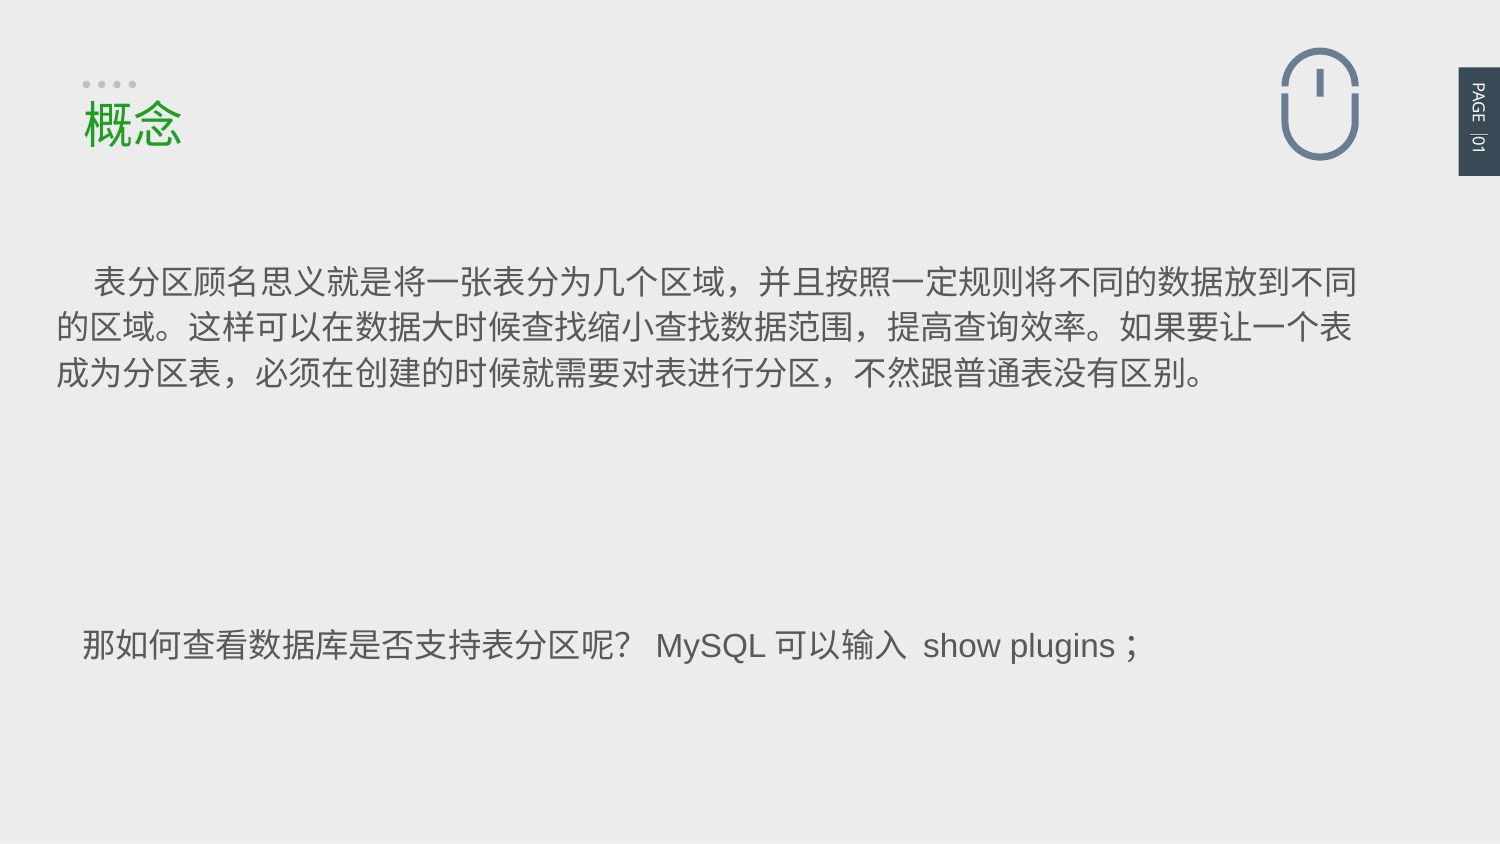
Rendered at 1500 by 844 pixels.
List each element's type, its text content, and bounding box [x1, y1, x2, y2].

text_box 概念 [68, 85, 199, 161]
text_box 表分区顾名思义就是将一张表分为几个区域，并且按照一定规则将不同的数据放到不同的区域。这样可以在数据大时候查找缩小查找数据范围，提高查询效率。如果要让一个表成为分区表，必须在创建的时候就需要对表进行分区，不然跟普通表没有区别。 [41, 247, 1391, 400]
text_box 那如何查看数据库是否支持表分区呢？MySQL可以输入 show plugins； [67, 610, 1417, 671]
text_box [1458, 67, 1500, 177]
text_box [1281, 47, 1359, 161]
